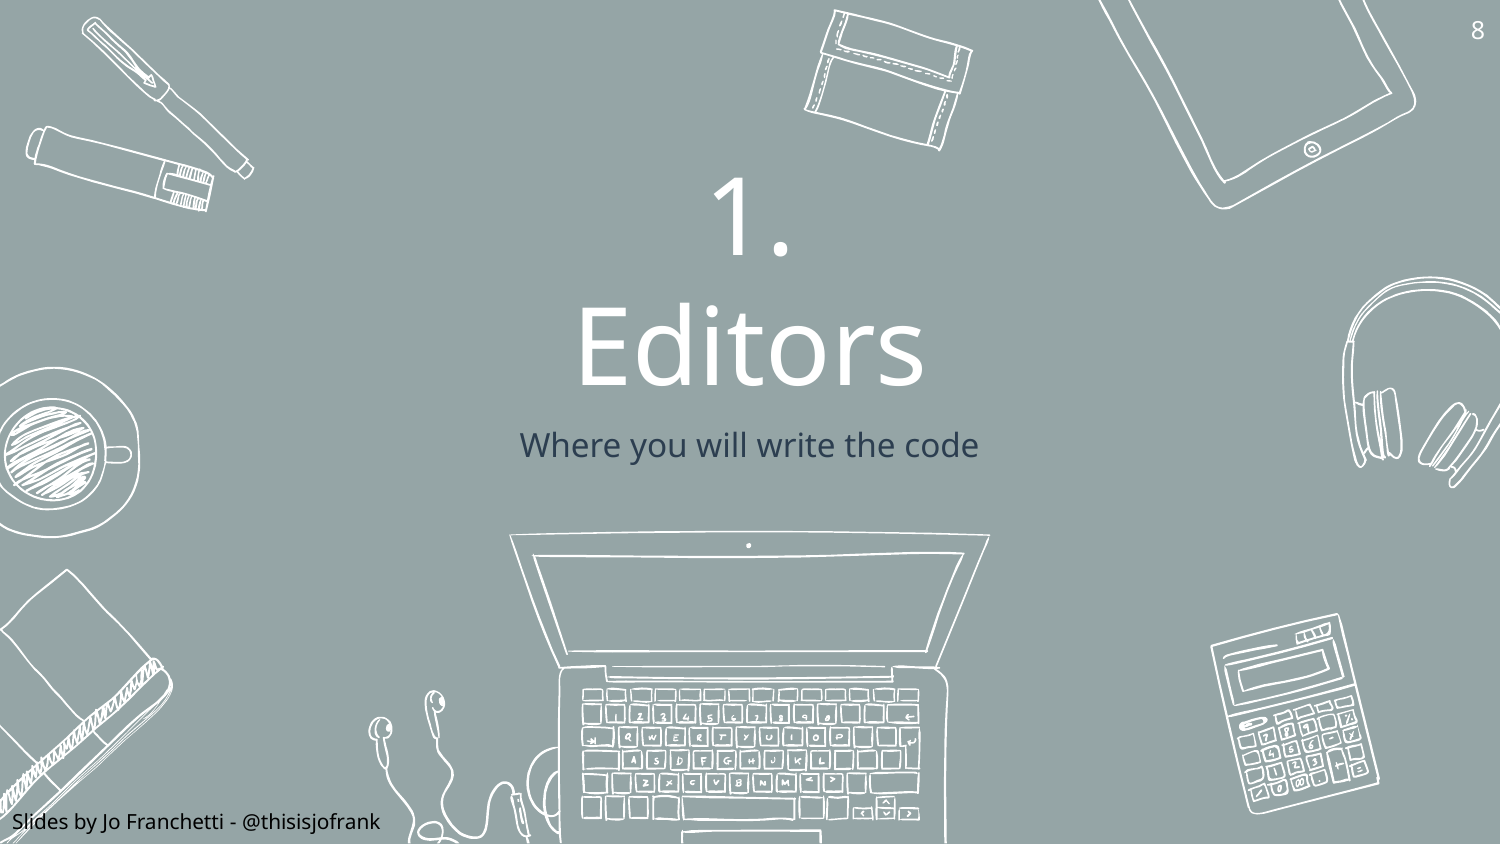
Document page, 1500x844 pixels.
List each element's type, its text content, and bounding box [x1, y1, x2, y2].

slide_number ‹#› [1435, 0, 1500, 53]
title 1. Editors [255, 231, 1245, 409]
subtitle Where you will write the code [255, 409, 1245, 541]
